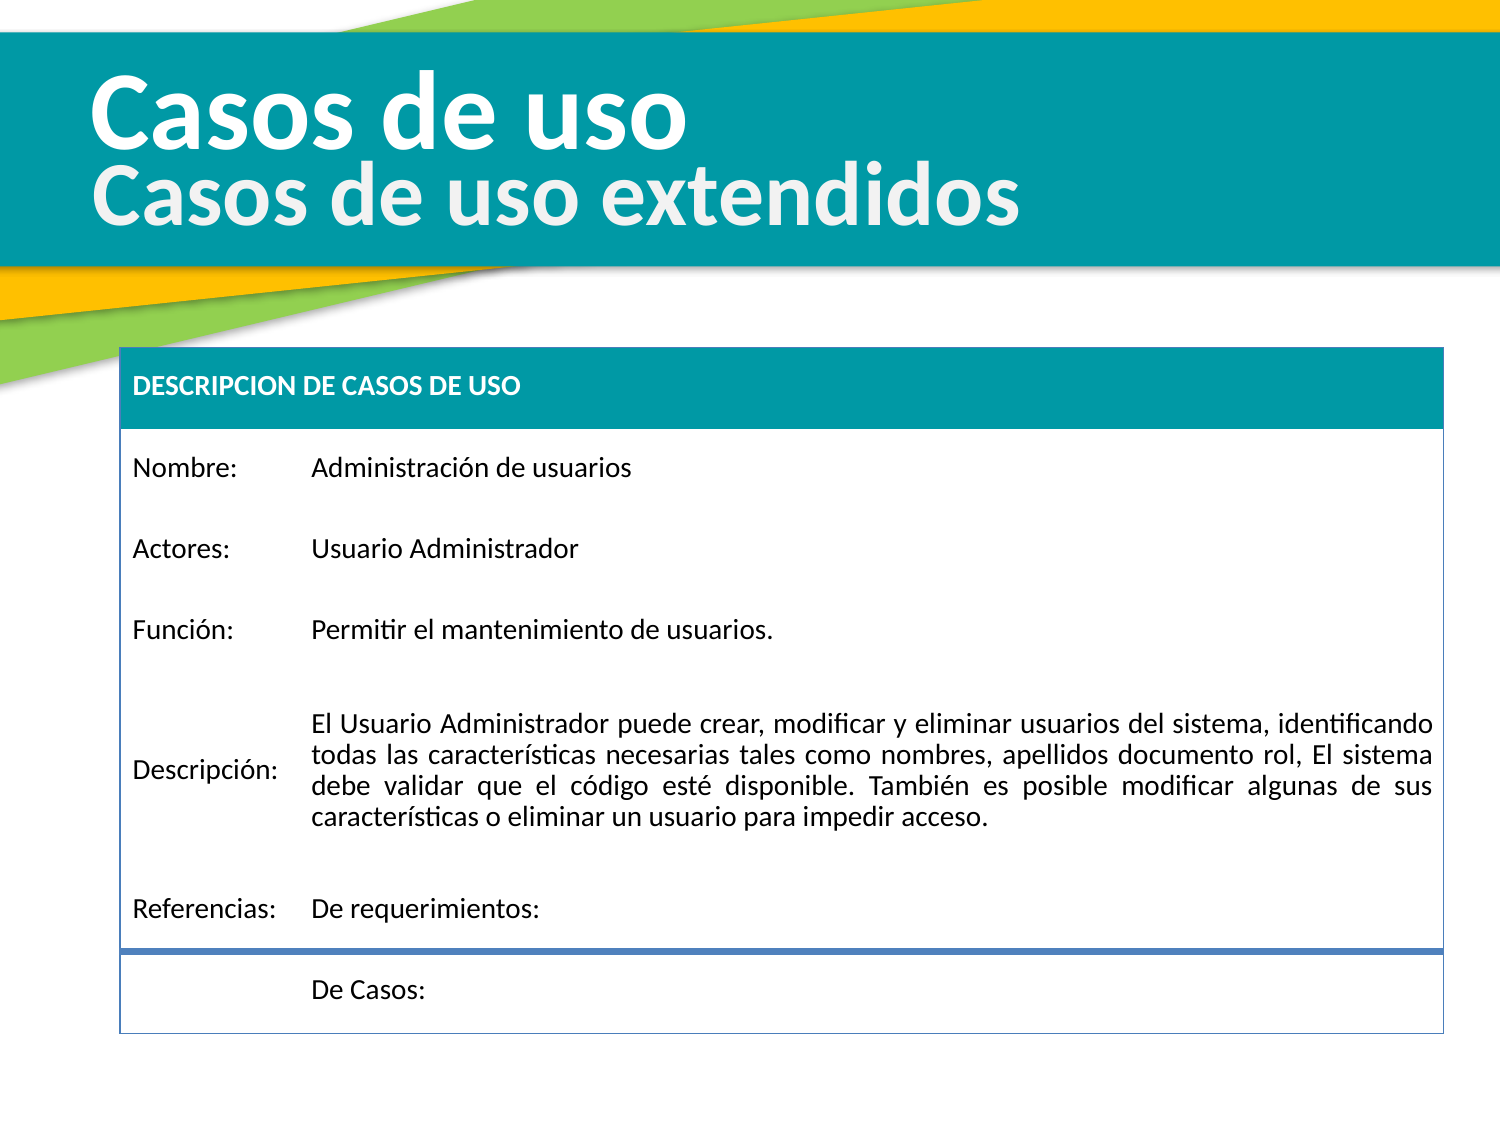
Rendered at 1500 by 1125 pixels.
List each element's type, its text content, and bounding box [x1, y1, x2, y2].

table_cell Nombre: [121, 429, 299, 511]
table_cell Descripción: [121, 673, 299, 870]
table_cell Función: [121, 592, 299, 673]
text_box Casos de uso extendidos [77, 92, 1291, 286]
table_cell De Casos: [299, 955, 1443, 1033]
text_box Casos de uso [75, 27, 1005, 181]
table_cell Referencias: [121, 870, 299, 948]
table_cell Actores: [121, 511, 299, 592]
table_cell Usuario Administrador [299, 511, 1443, 592]
table_cell De requerimientos: [299, 870, 1443, 948]
table_cell Administración de usuarios [299, 429, 1443, 511]
table_cell Permitir el mantenimiento de usuarios. [299, 592, 1443, 673]
table_cell [121, 955, 299, 1033]
table_cell El Usuario Administrador puede crear, modificar y eliminar usuarios del sistema, identificando todas las características necesarias tales como nombres, apellidos documento rol, El sistema debe validar que el código esté disponible. También es posible modificar algunas de sus características o eliminar un usuario para impedir acceso. [299, 673, 1443, 870]
table_header DESCRIPCION DE CASOS DE USO [121, 348, 1443, 429]
